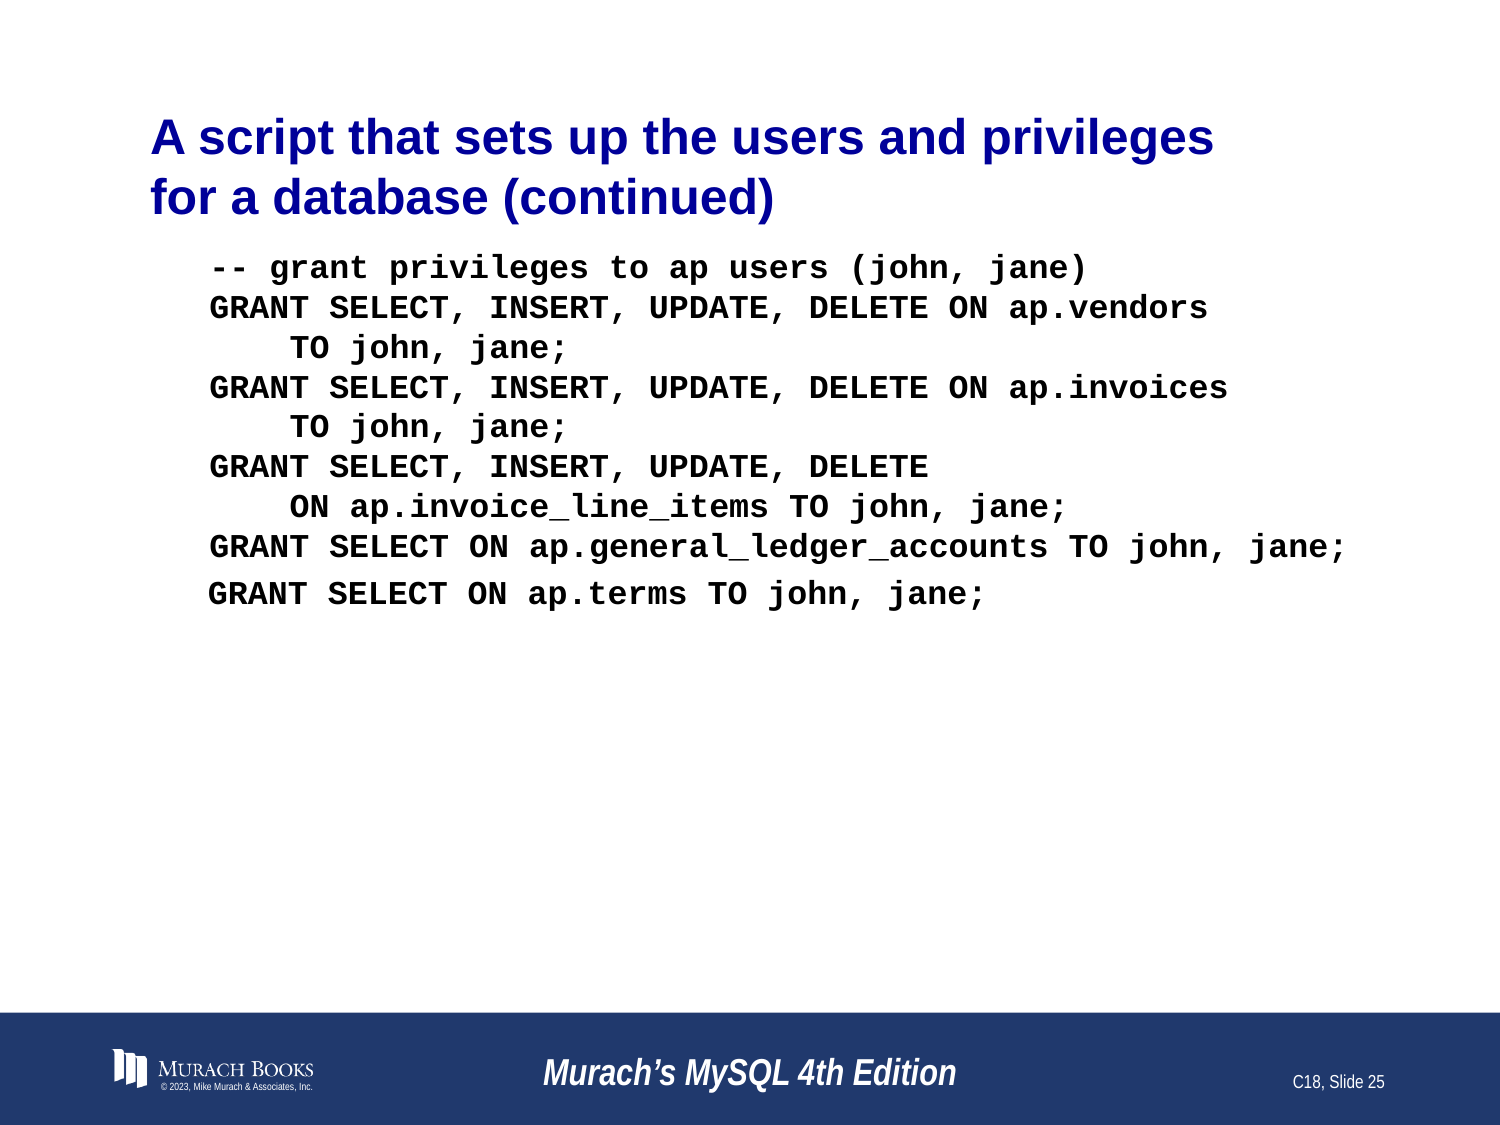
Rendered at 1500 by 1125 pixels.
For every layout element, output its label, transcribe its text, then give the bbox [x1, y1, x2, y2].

footer © 2023, Mike Murach & Associates, Inc. [12, 1025, 450, 1100]
list -- grant privileges to ap users (john, jane) GRANT SELECT, INSERT, UPDATE, DELETE ON ap.vendors TO john, jane; GRANT SELECT, INSERT, UPDATE, DELETE ON ap.invoices TO john, jane; GRANT SELECT, INSERT, UPDATE, DELETE ON ap.invoice_line_items TO john, jane; GRANT SELECT ON ap.general_ledger_accounts TO john, jane; GRANT SELECT ON ap.terms TO john, jane; [137, 237, 1375, 975]
slide_number Murach’s MySQL 4th Edition [450, 1025, 1050, 1100]
slide_number C18, Slide 25 [1087, 1025, 1400, 1100]
title A script that sets up the users and privileges for a database (continued) [150, 103, 1350, 225]
